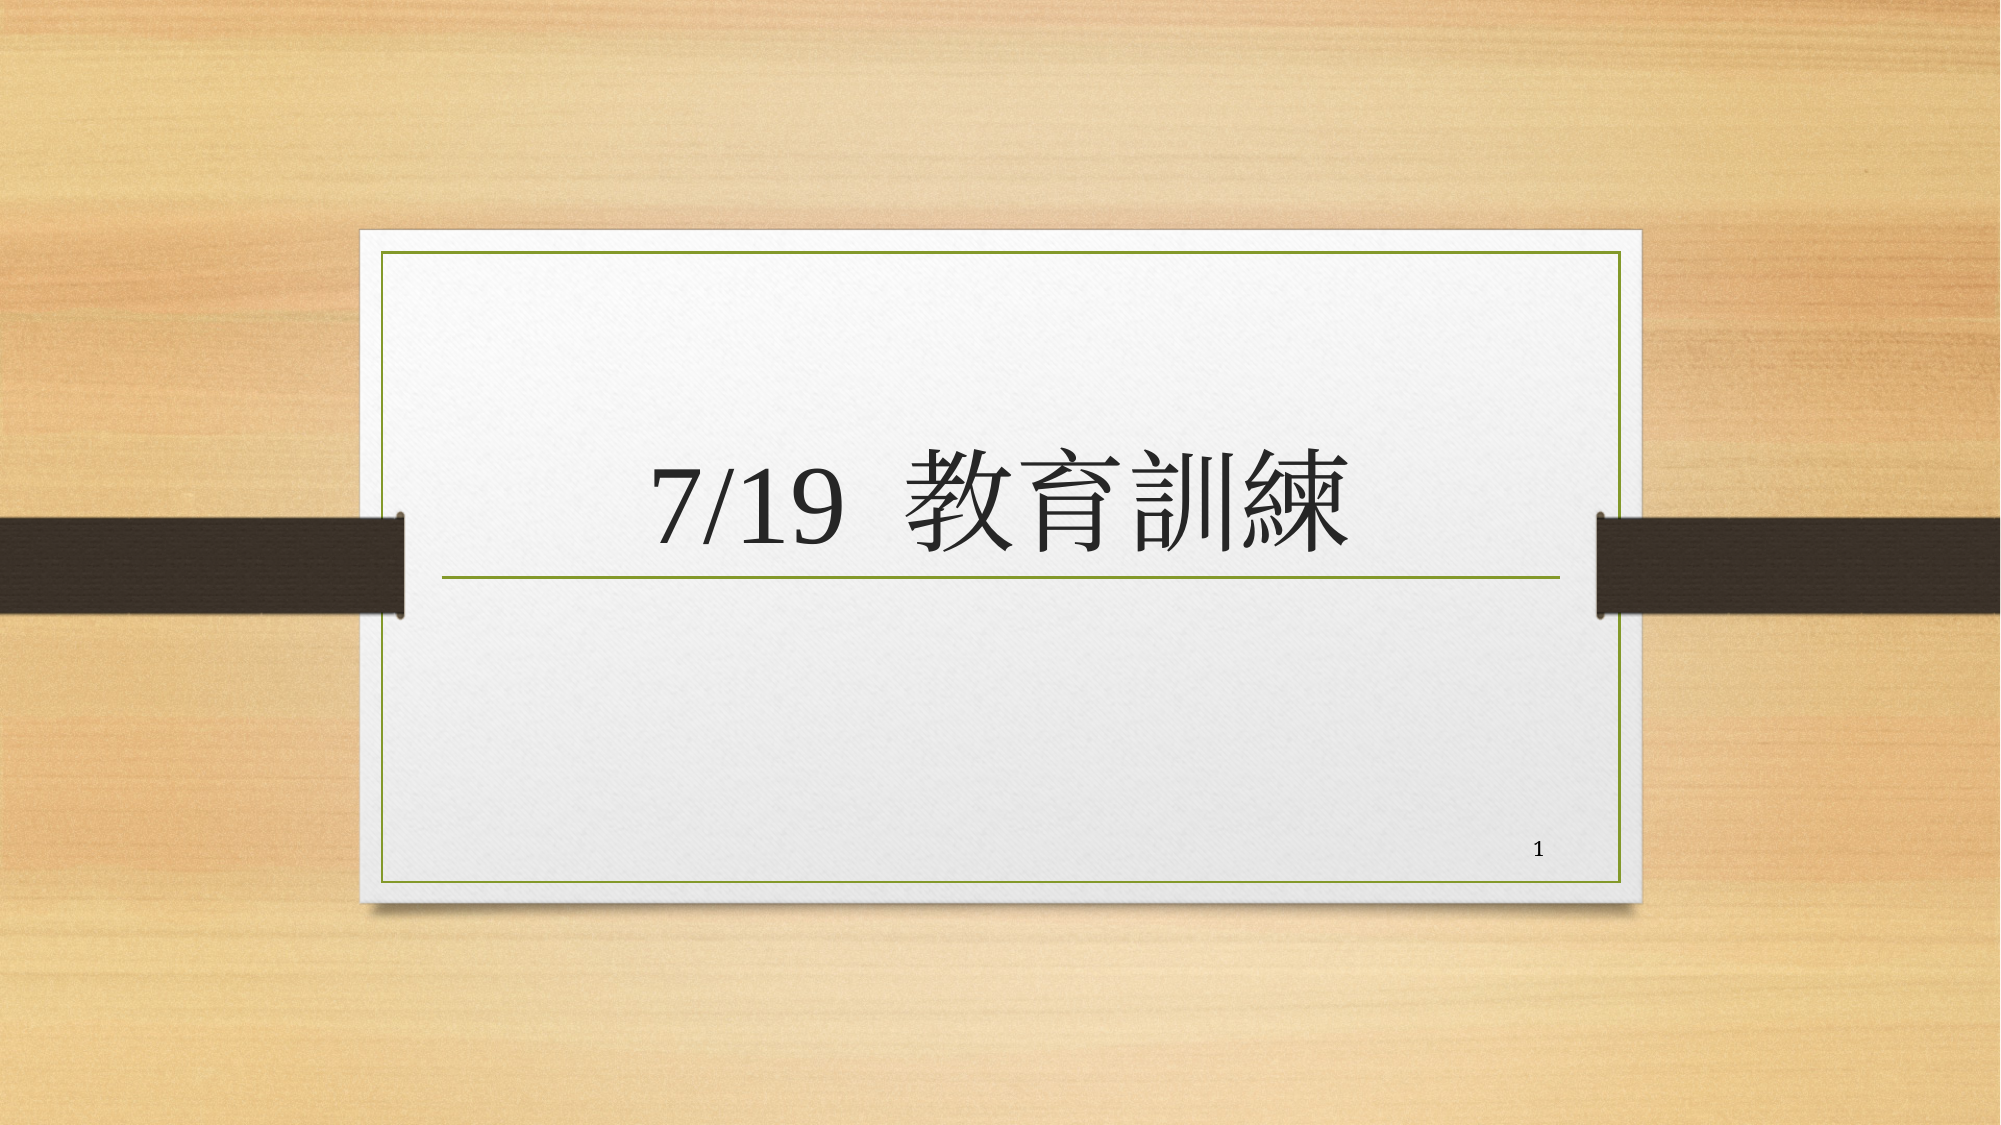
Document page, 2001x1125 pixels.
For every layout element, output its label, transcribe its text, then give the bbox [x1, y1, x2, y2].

slide_number ‹#› [1469, 826, 1560, 873]
picture [0, 0, 2001, 1125]
title 7/19 教育訓練 [249, 402, 1750, 576]
